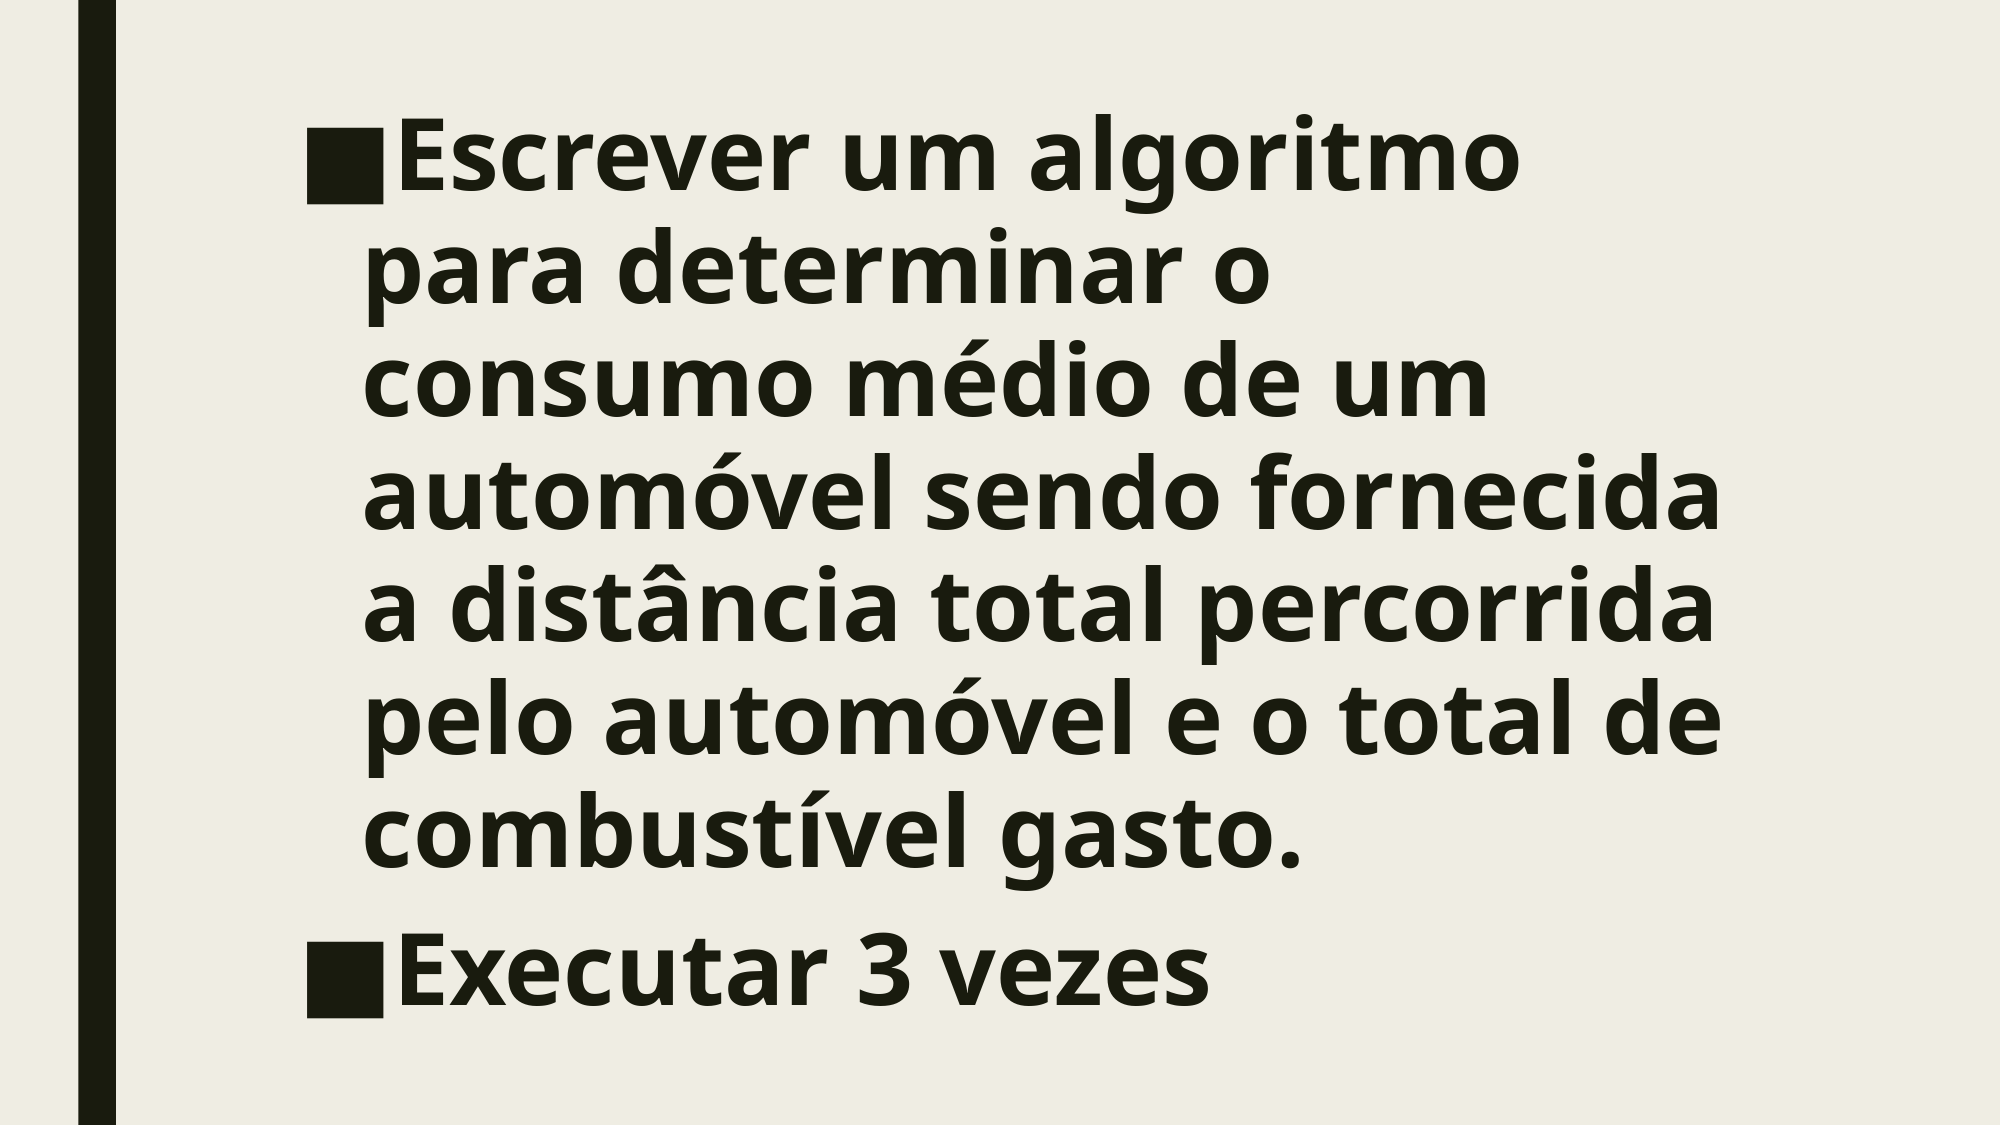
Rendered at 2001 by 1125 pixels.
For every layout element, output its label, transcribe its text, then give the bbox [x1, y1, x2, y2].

list Escrever um algoritmo para determinar o consumo médio de um automóvel sendo fornecida a distância total percorrida pelo automóvel e o total de combustível gasto. Executar 3 vezes [283, 93, 1747, 713]
